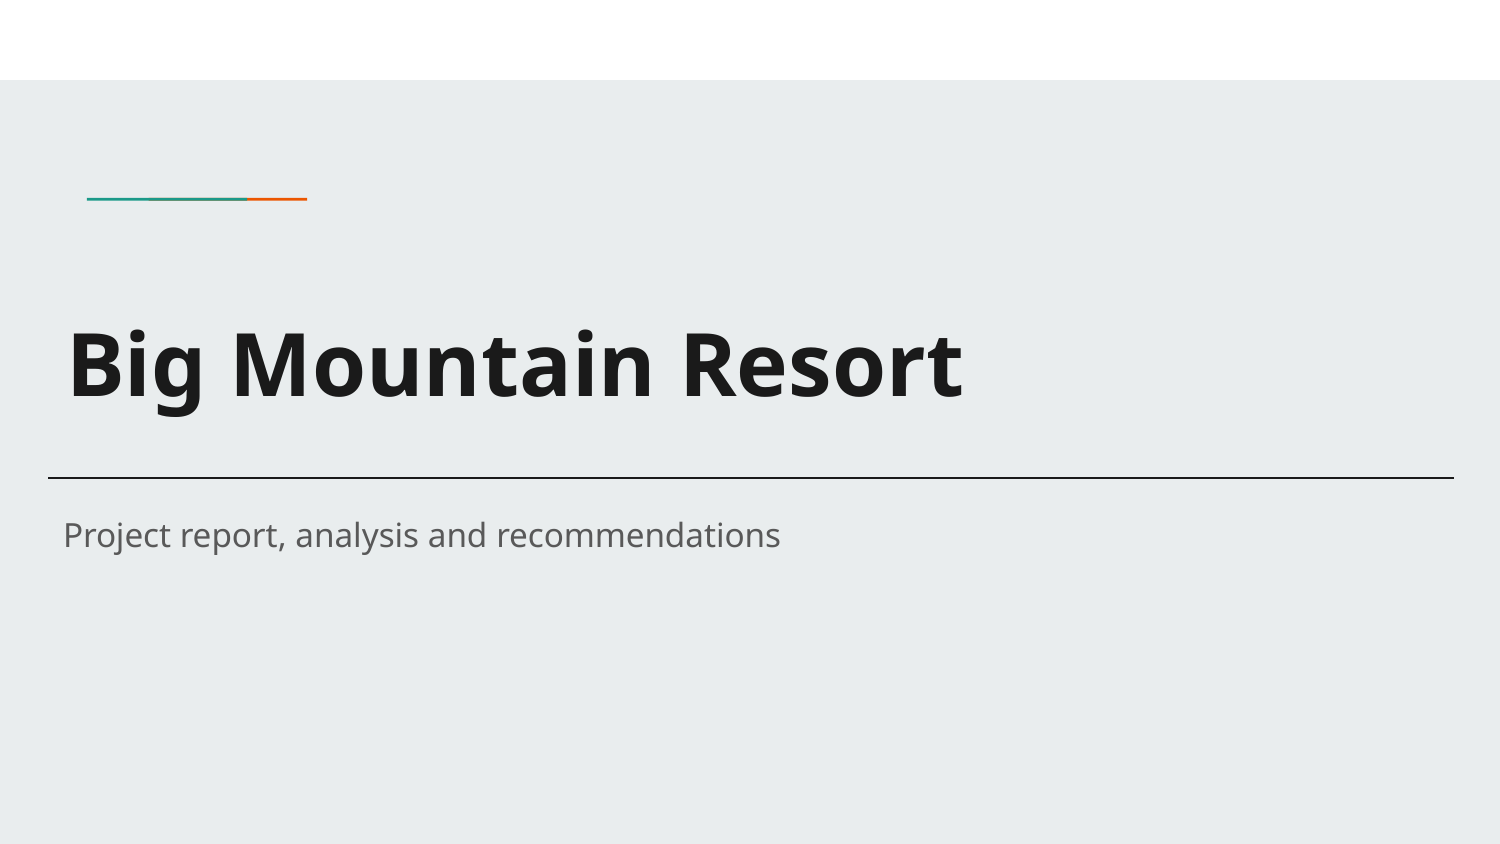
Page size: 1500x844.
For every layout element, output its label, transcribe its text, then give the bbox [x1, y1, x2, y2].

subtitle Project report, analysis and recommendations [48, 496, 882, 583]
title Big Mountain Resort [51, 287, 1449, 459]
